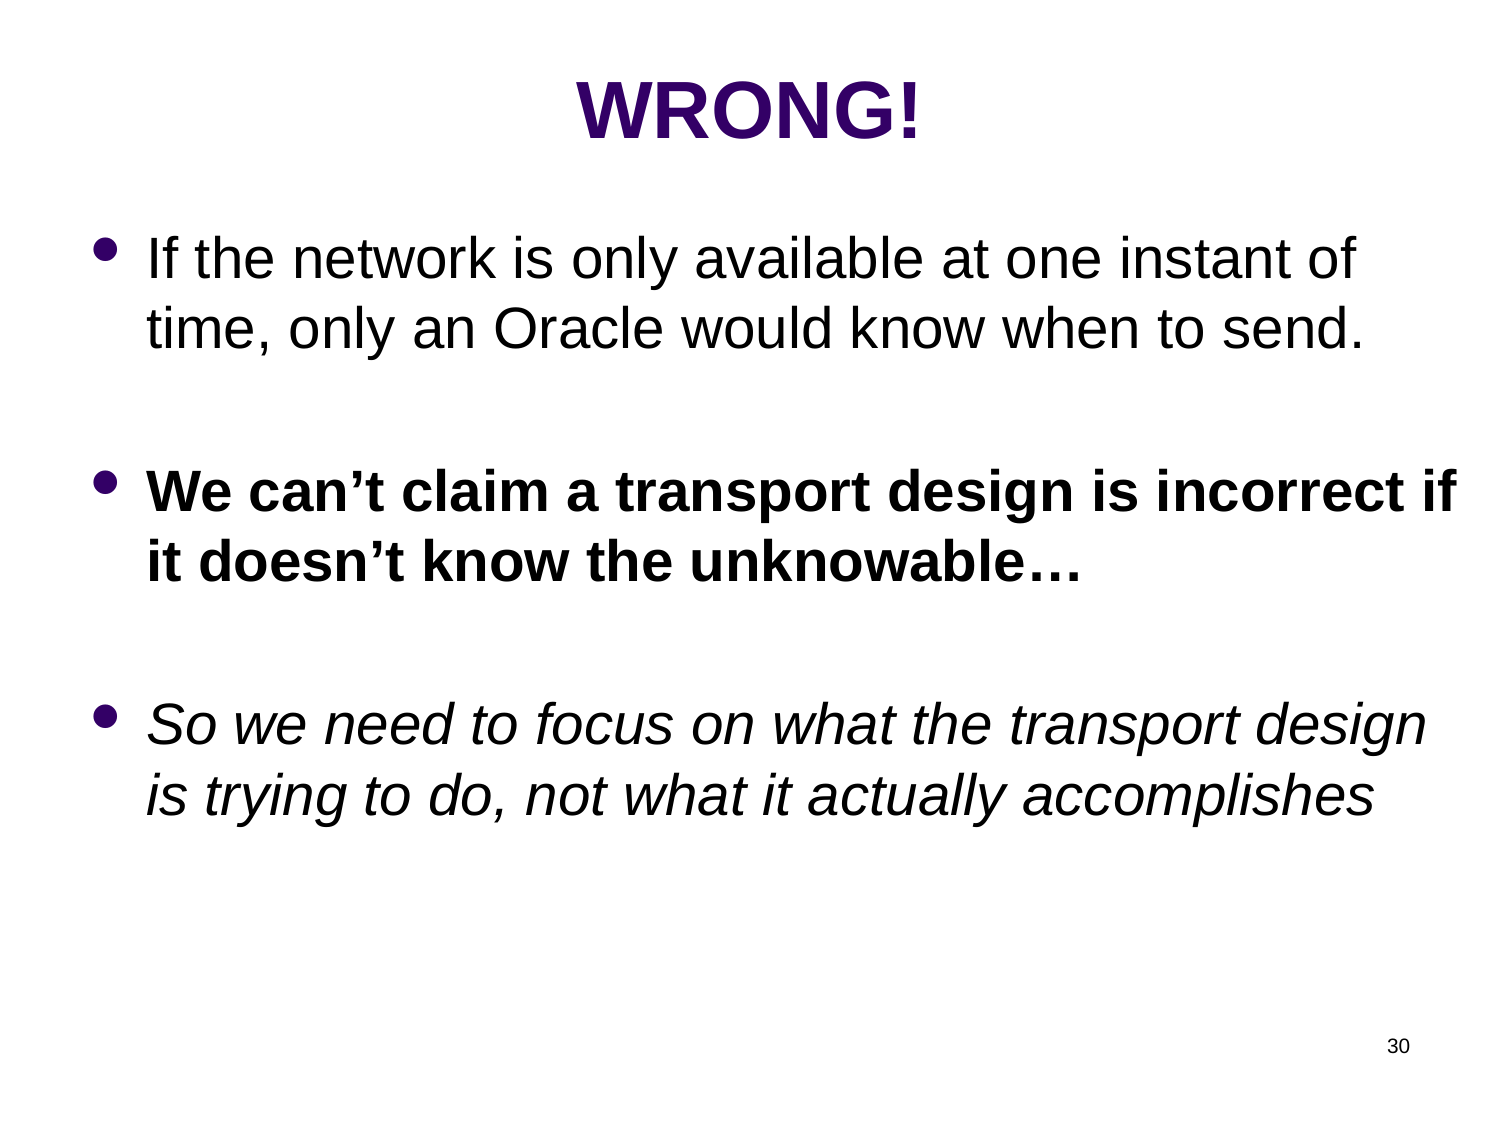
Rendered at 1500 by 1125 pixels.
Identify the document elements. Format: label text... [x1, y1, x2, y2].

list If the network is only available at one instant of time, only an Oracle would know when to send. We can’t claim a transport design is incorrect if it doesn’t know the unknowable… So we need to focus on what the transport design is trying to do, not what it actually accomplishes [75, 212, 1475, 1006]
slide_number 30 [1074, 1024, 1426, 1101]
title WRONG! [0, 20, 1500, 163]
